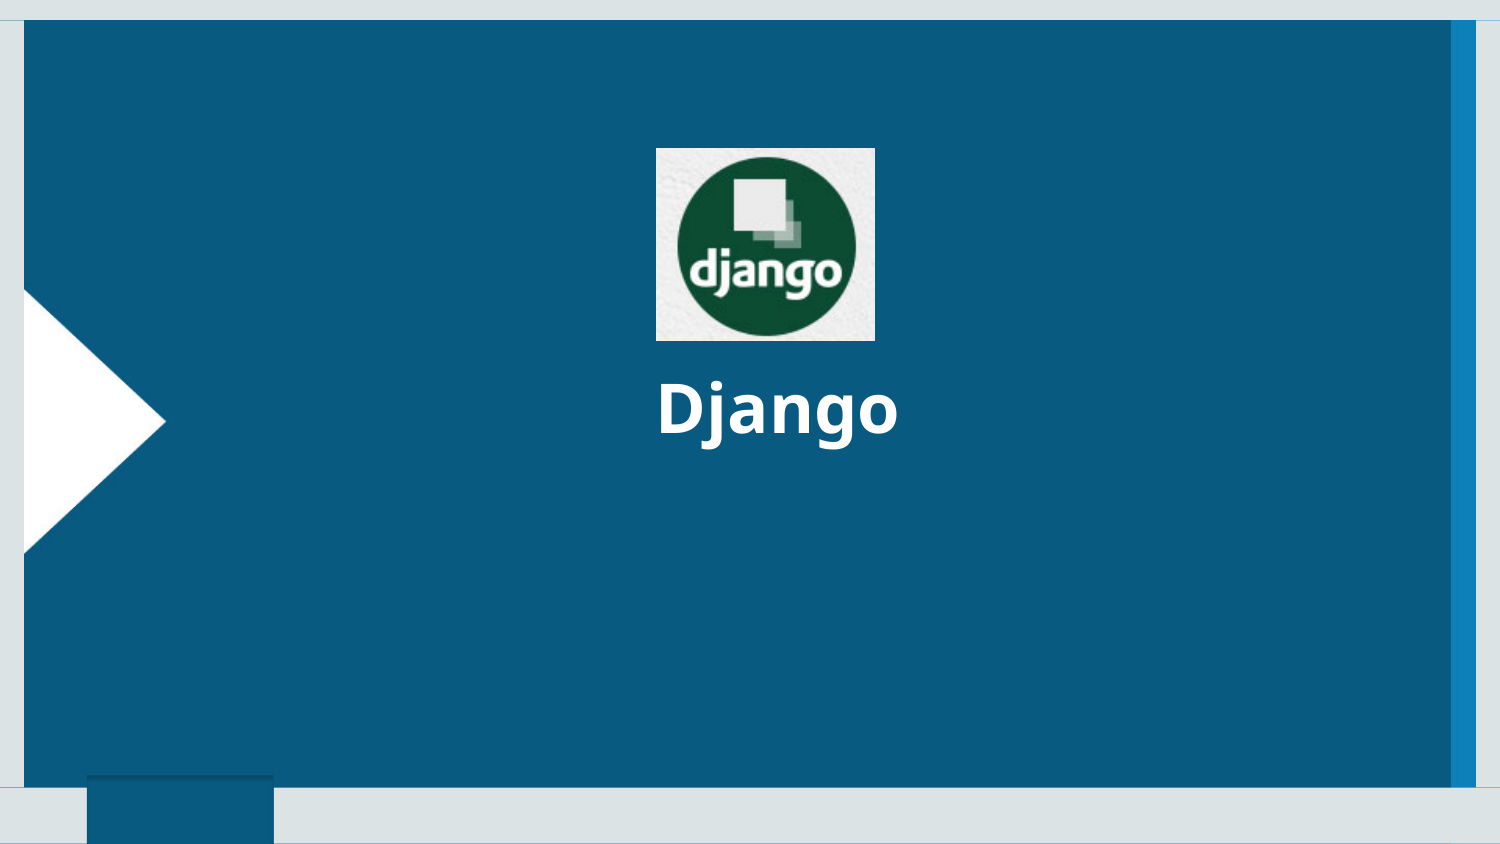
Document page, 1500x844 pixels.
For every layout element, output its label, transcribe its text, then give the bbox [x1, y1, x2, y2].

text_box [0, 21, 24, 787]
text_box [1476, 21, 1500, 787]
text_box [274, 787, 1500, 844]
text_box Django [168, 364, 1388, 448]
text_box [0, 0, 1500, 21]
picture [657, 149, 874, 340]
text_box [86, 775, 274, 844]
text_box [24, 21, 1476, 787]
text_box [0, 787, 86, 844]
